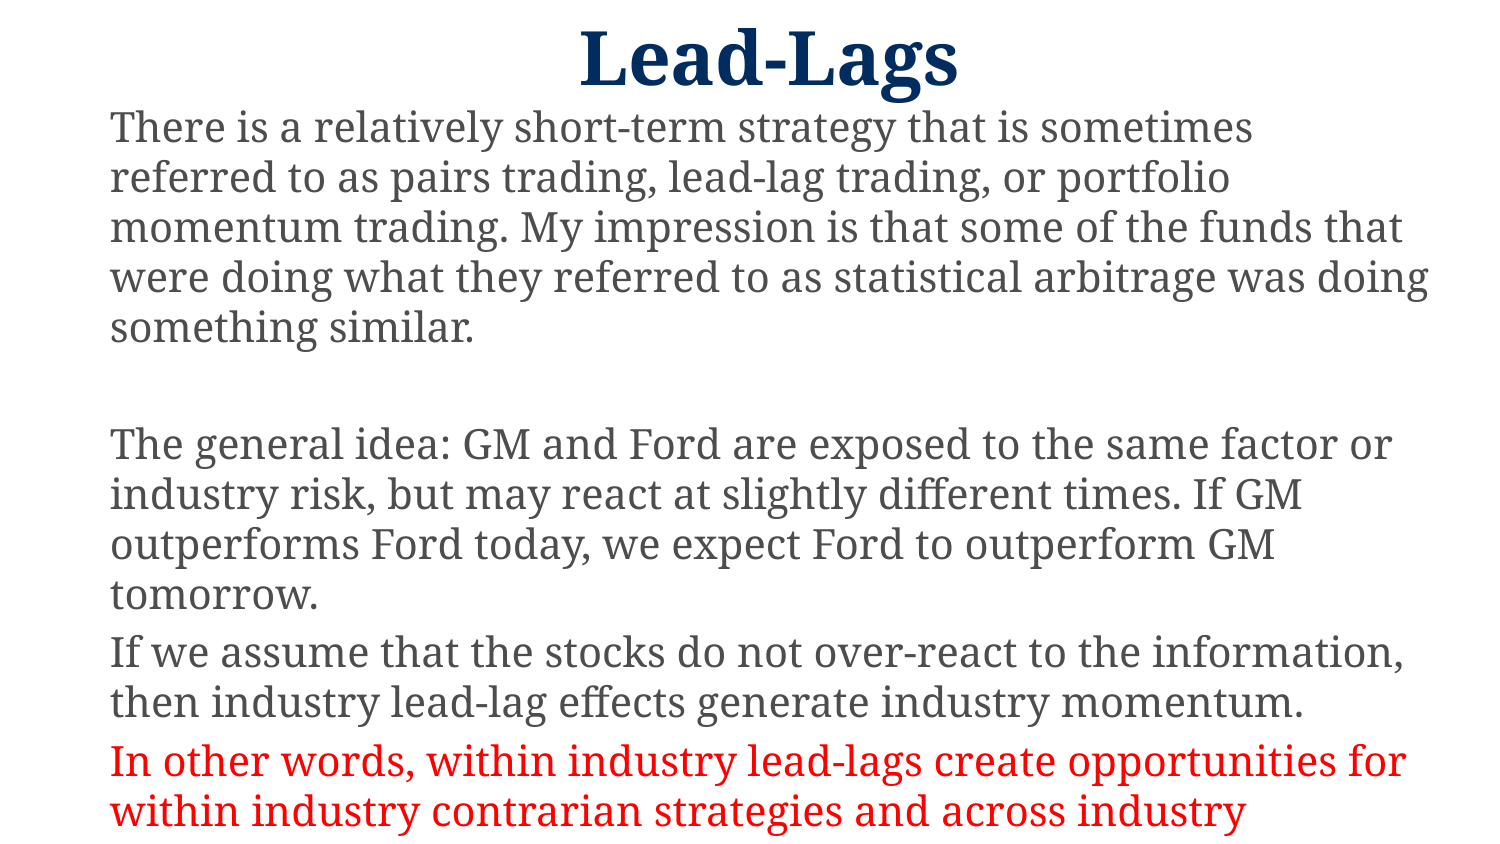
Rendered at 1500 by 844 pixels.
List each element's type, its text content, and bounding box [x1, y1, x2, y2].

list There is a relatively short-term strategy that is sometimes referred to as pairs trading, lead-lag trading, or portfolio momentum trading. My impression is that some of the funds that were doing what they referred to as statistical arbitrage was doing something similar. The general idea: GM and Ford are exposed to the same factor or industry risk, but may react at slightly different times. If GM outperforms Ford today, we expect Ford to outperform GM tomorrow. If we assume that the stocks do not over-react to the information, then industry lead-lag effects generate industry momentum. In other words, within industry lead-lags create opportunities for within industry contrarian strategies and across industry momentum strategies [94, 93, 1445, 797]
title Lead-Lags [94, 20, 1445, 91]
